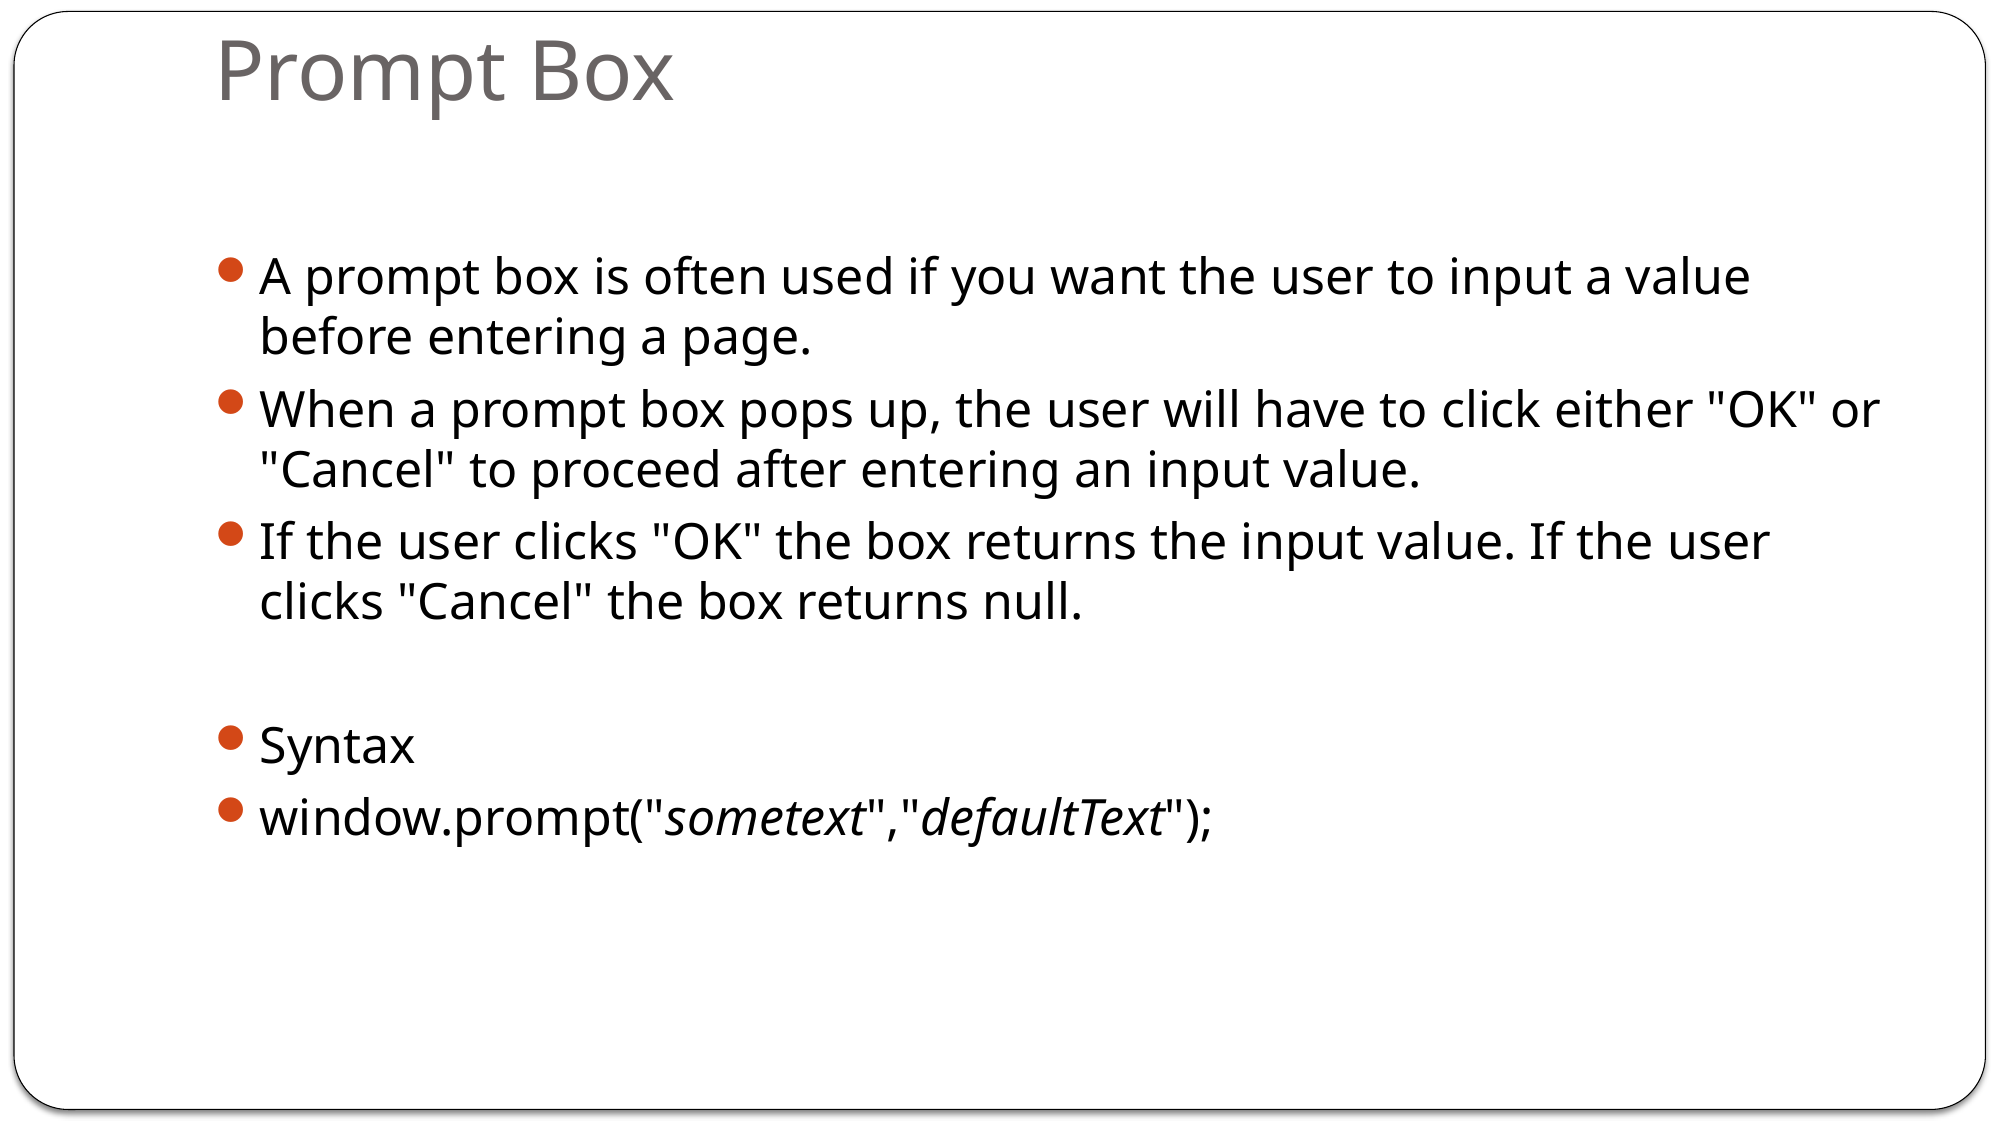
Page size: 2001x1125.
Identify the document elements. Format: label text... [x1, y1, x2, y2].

list A prompt box is often used if you want the user to input a value before entering a page. When a prompt box pops up, the user will have to click either "OK" or "Cancel" to proceed after entering an input value. If the user clicks "OK" the box returns the input value. If the user clicks "Cancel" the box returns null. Syntax window.prompt("sometext","defaultText"); [200, 237, 1900, 988]
title Prompt Box [200, 45, 1900, 233]
